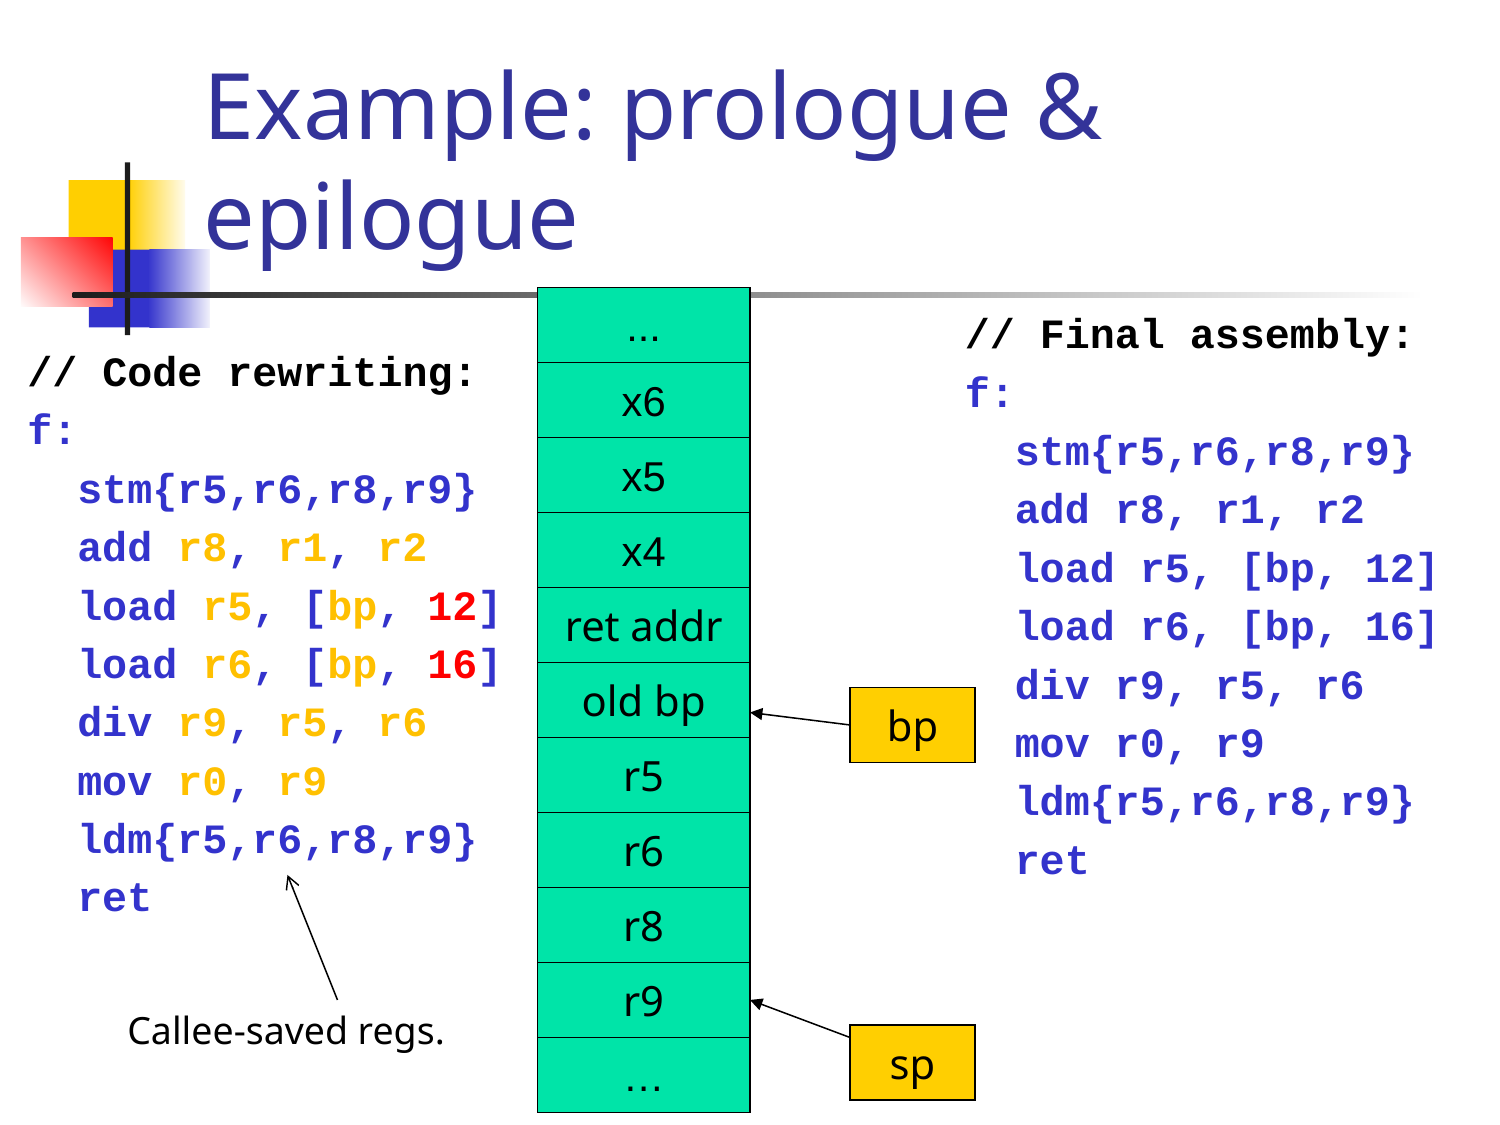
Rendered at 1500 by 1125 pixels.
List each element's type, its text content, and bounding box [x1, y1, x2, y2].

text_box r8 [537, 887, 750, 962]
text_box … [537, 1037, 750, 1113]
text_box old bp [537, 662, 750, 737]
text_box [750, 998, 851, 1038]
title Example: prologue & epilogue [188, 35, 1468, 275]
text_box x4 [537, 513, 750, 587]
text_box bp [849, 687, 975, 763]
text_box [750, 707, 850, 726]
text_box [287, 874, 338, 1001]
text_box x5 [537, 438, 750, 513]
text_box r5 [537, 737, 750, 812]
text_box // Final assembly: f: stm{r5,r6,r8,r9} add r8, r1, r2 load r5, [bp, 12] load r6, [bp, 16] div r9, r5, r6 mov r0, r9 ldm{r5,r6,r8,r9} ret [949, 299, 1475, 975]
text_box ... [537, 287, 750, 363]
text_box // Code rewriting: f: stm{r5,r6,r8,r9} add r8, r1, r2 load r5, [bp, 12] load r6, [bp, 16] div r9, r5, r6 mov r0, r9 ldm{r5,r6,r8,r9} ret [12, 337, 537, 1013]
text_box ret addr [537, 587, 750, 662]
text_box Callee-saved regs. [112, 999, 475, 1060]
text_box r9 [537, 962, 750, 1037]
text_box sp [849, 1024, 975, 1100]
text_box x6 [537, 363, 750, 438]
text_box r6 [537, 812, 750, 887]
